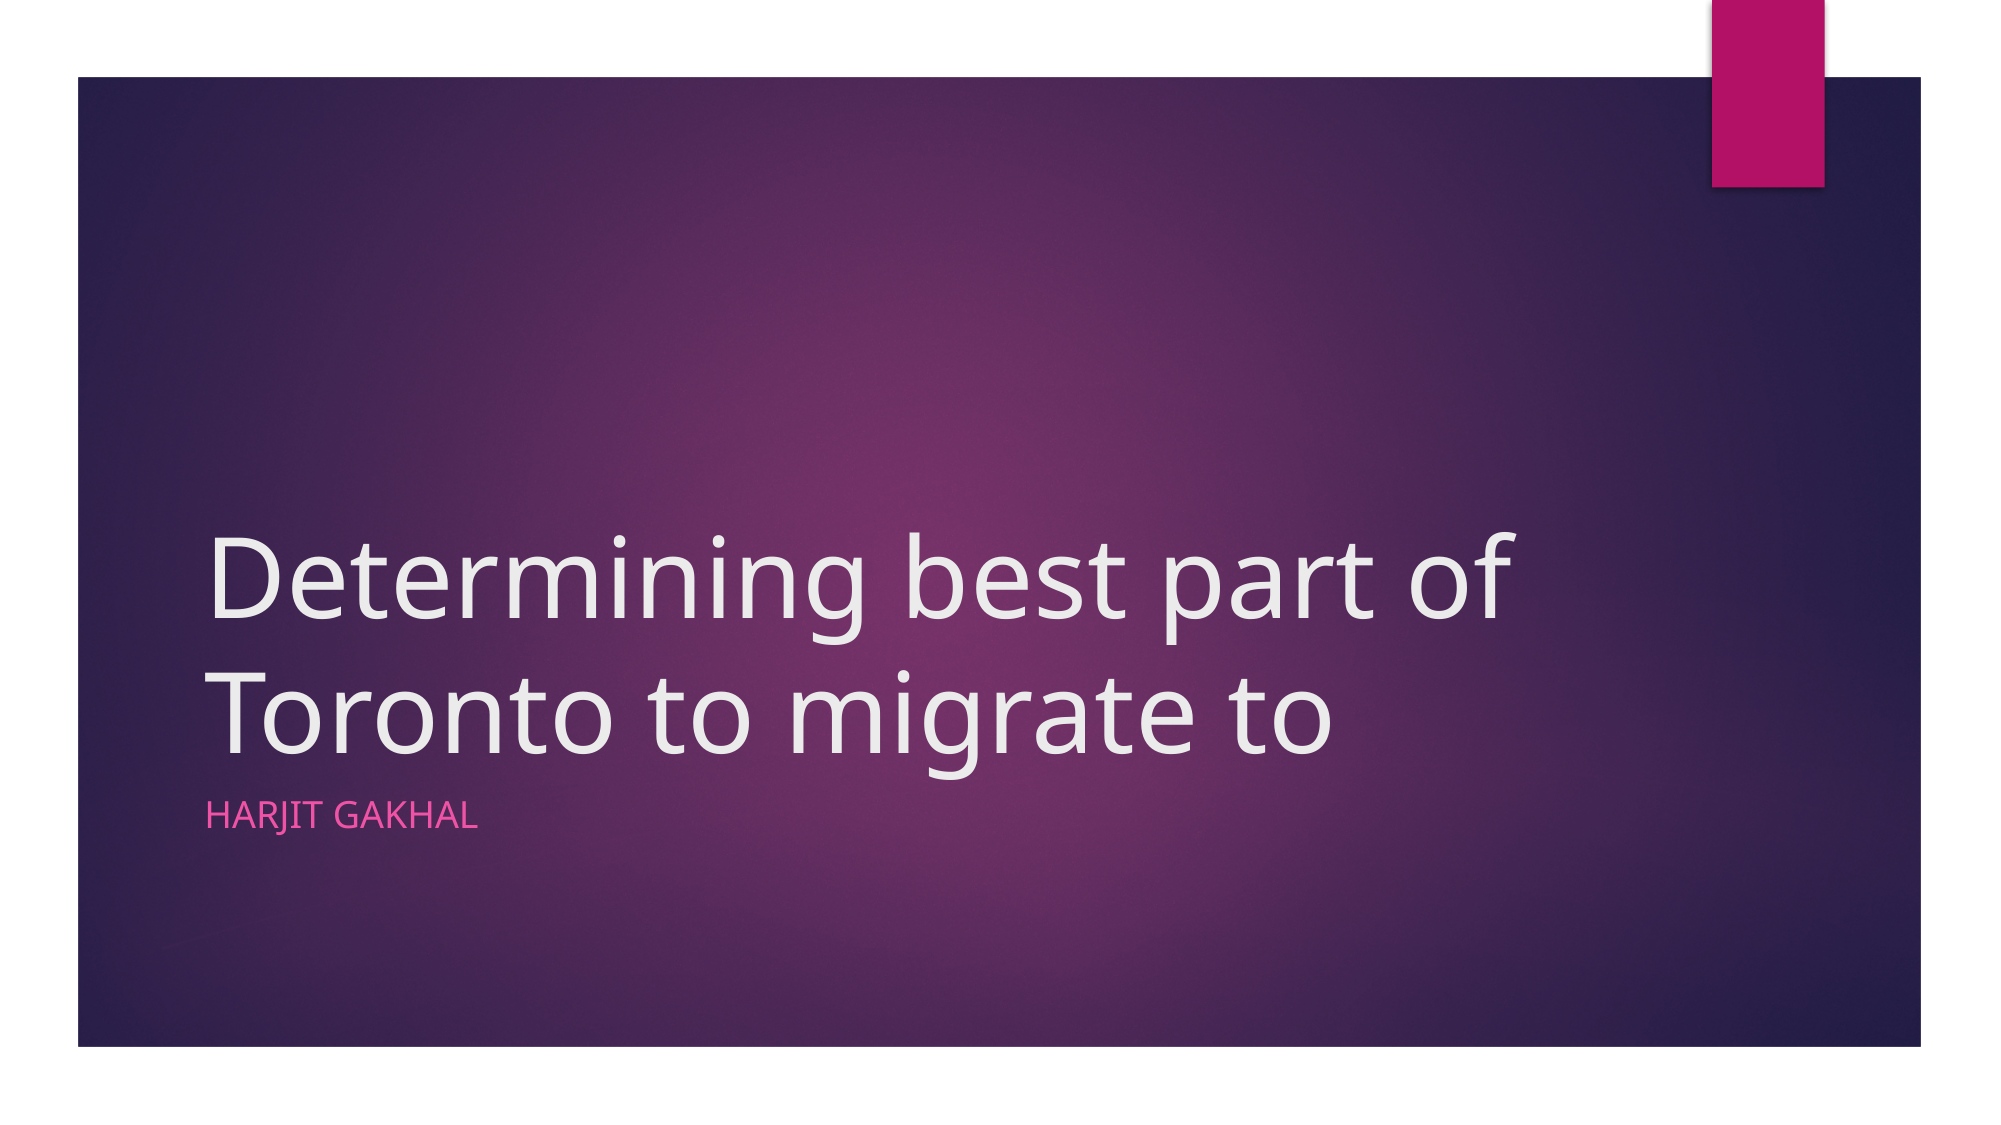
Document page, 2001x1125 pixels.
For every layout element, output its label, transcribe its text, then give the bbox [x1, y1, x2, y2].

subtitle HARJIT GAKHAL [189, 783, 1638, 925]
title Determining best part of Toronto to migrate to [189, 344, 1638, 783]
